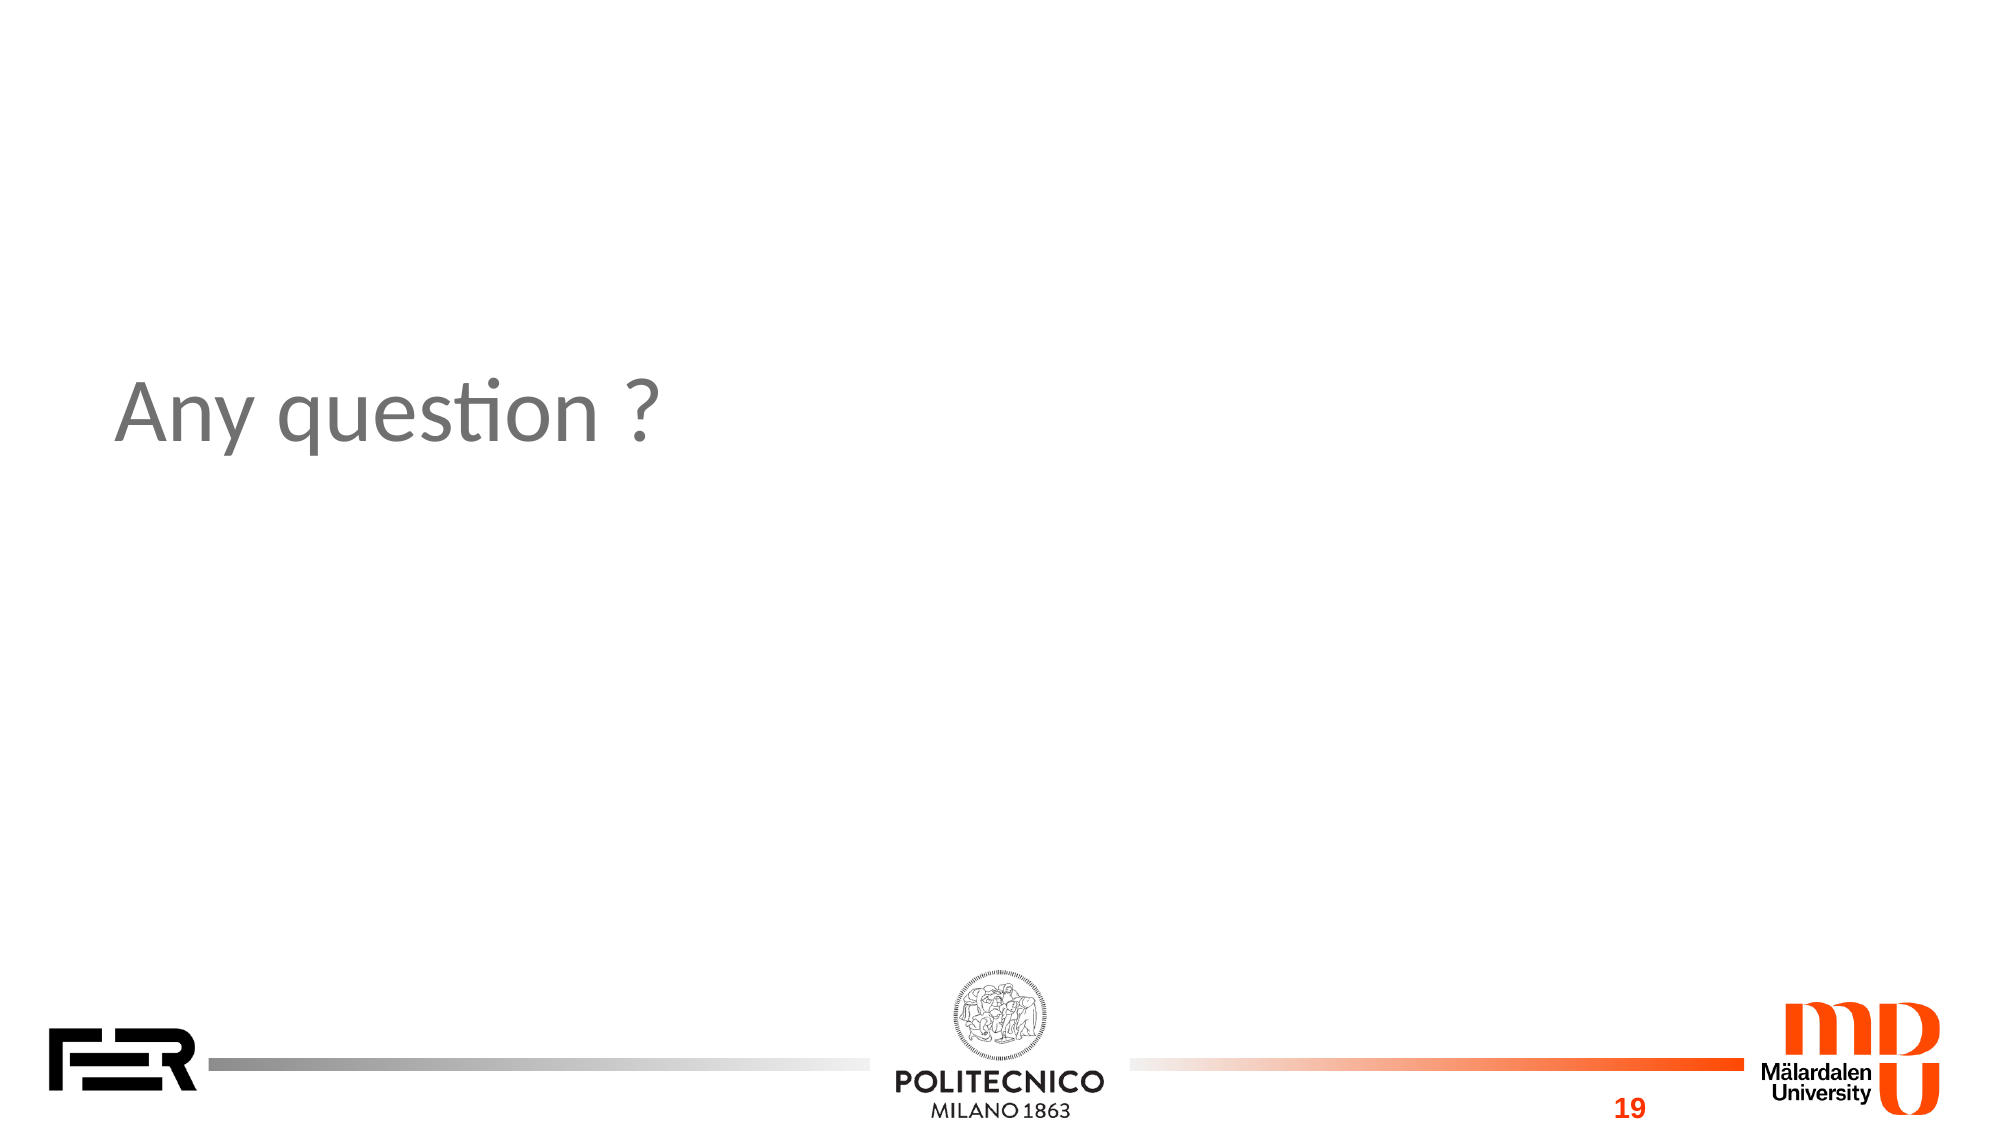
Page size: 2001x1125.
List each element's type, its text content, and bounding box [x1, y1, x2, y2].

title Any question ? [99, 349, 1900, 462]
picture [1762, 1002, 1940, 1115]
picture [9, 988, 236, 1125]
slide_number ‹#› [1567, 1082, 1662, 1125]
picture [896, 970, 1104, 1118]
